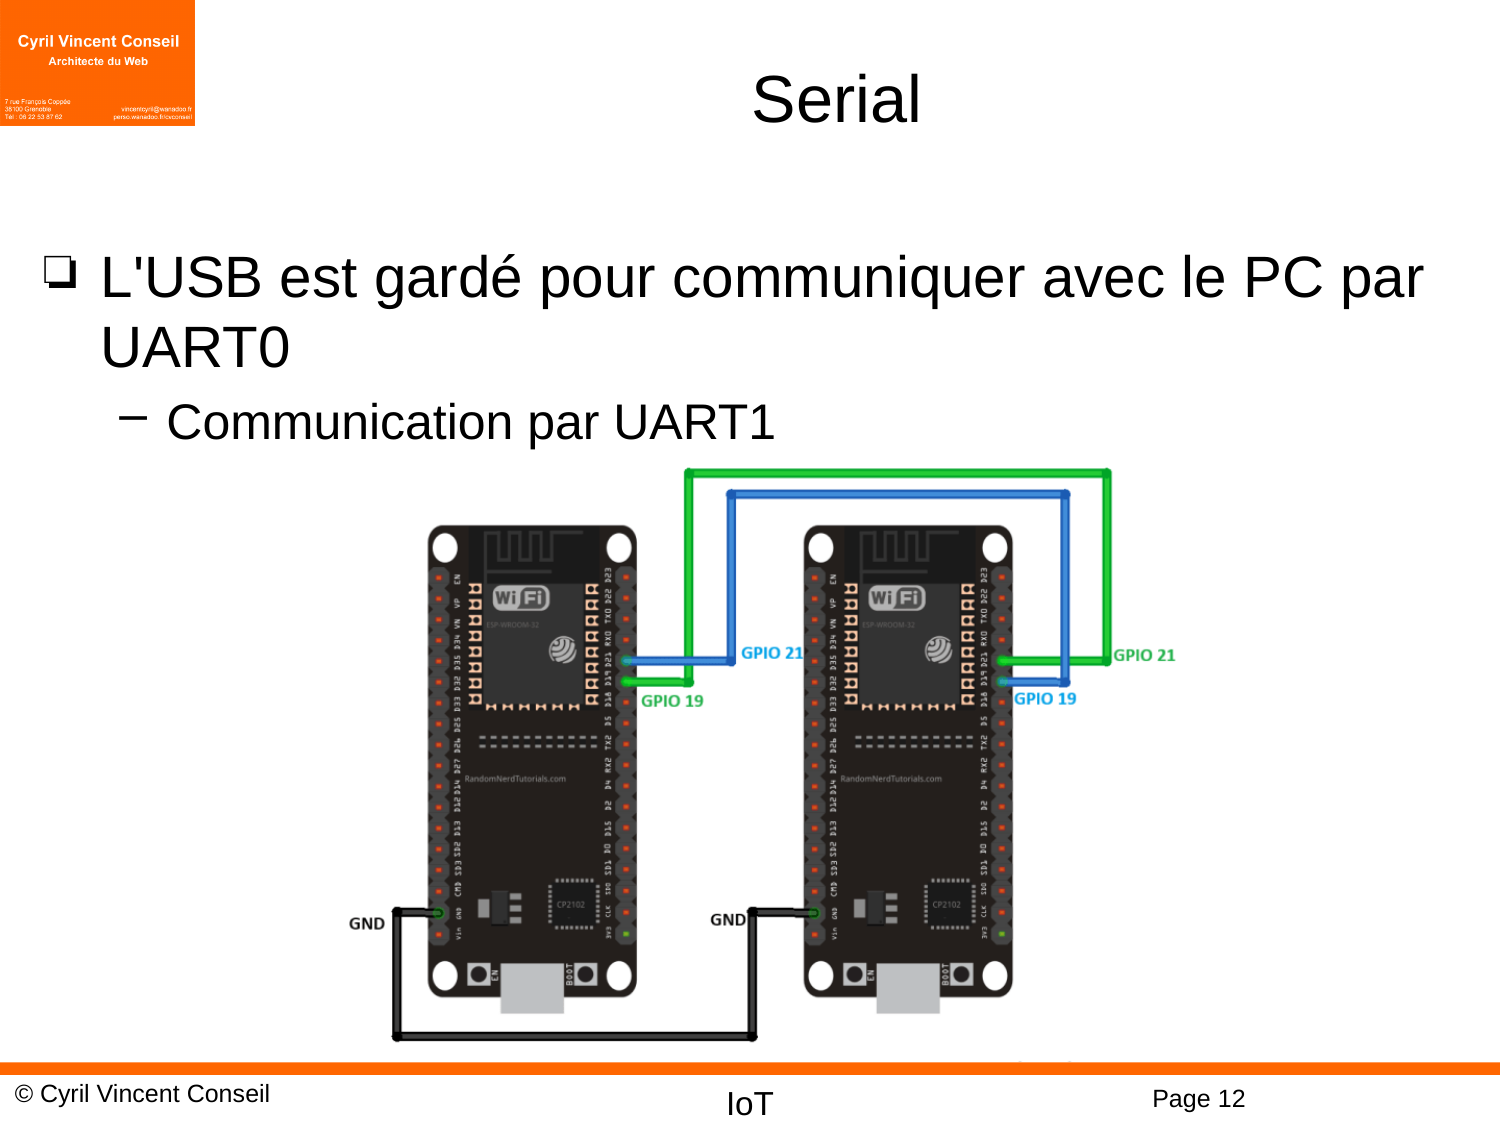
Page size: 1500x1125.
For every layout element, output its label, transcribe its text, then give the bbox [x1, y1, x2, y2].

picture [316, 463, 1180, 1063]
title Serial [194, 2, 1480, 190]
picture [0, 0, 195, 126]
list L'USB est gardé pour communiquer avec le PC par UART0 Communication par UART1 [29, 231, 1468, 1059]
